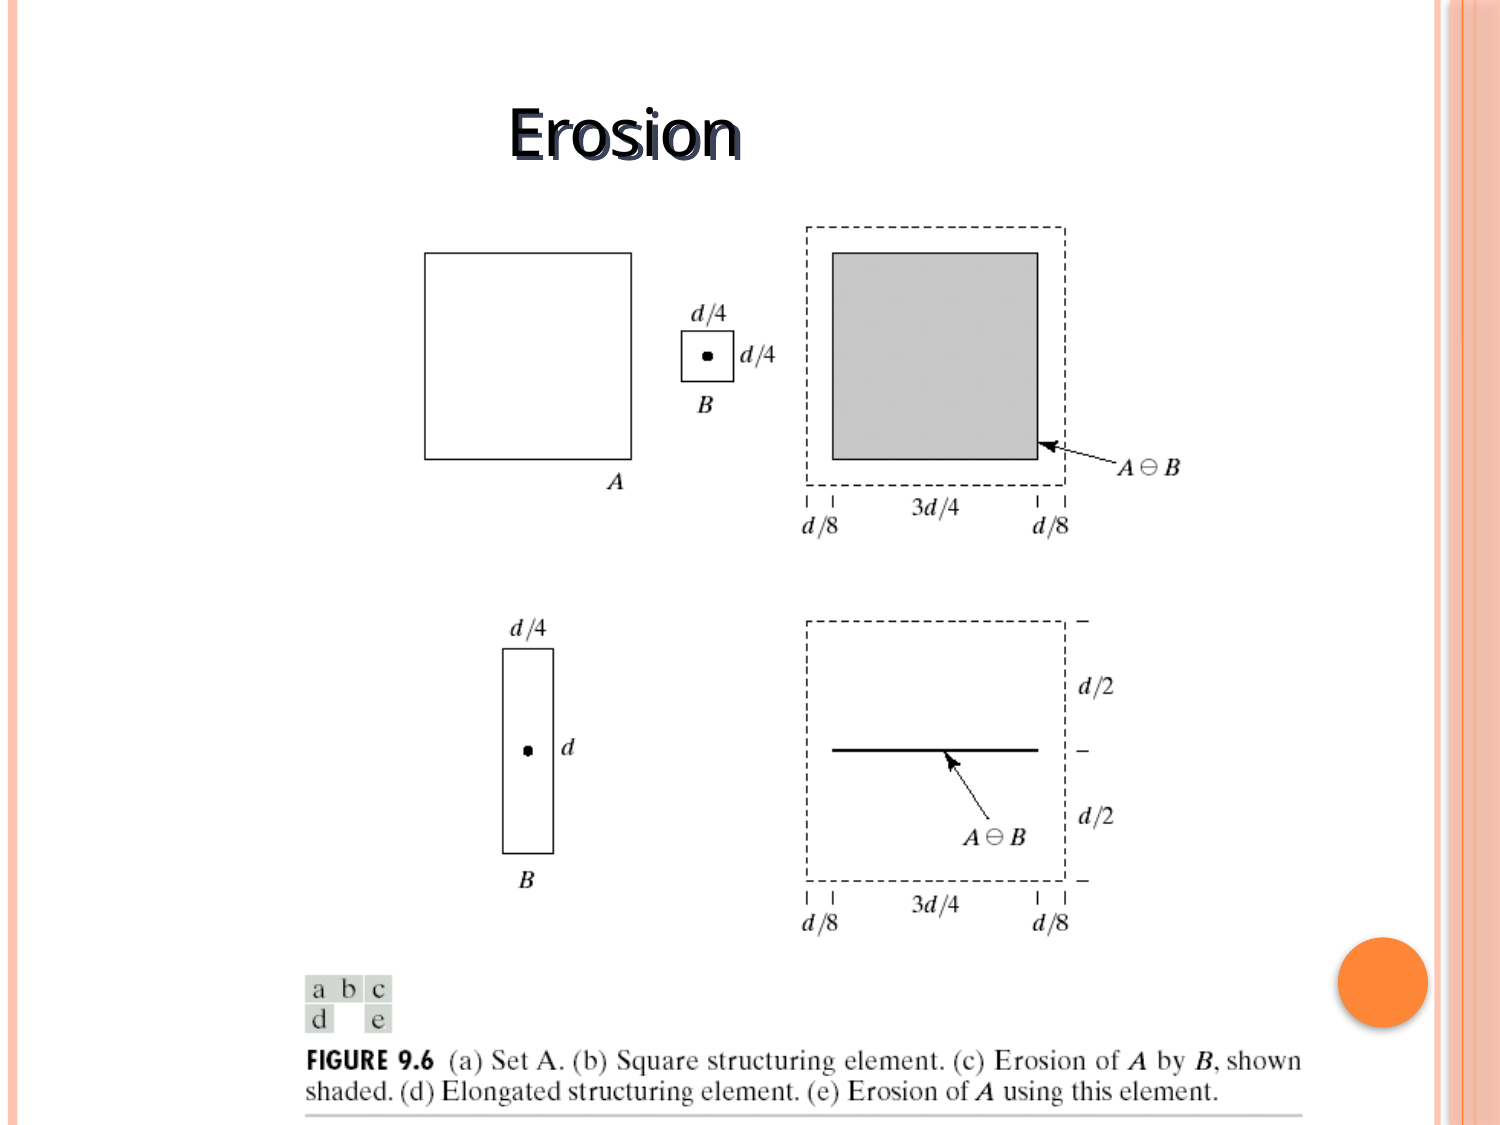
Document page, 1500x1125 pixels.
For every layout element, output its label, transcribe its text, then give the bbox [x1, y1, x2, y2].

picture [289, 216, 1309, 1125]
text_box Erosion [491, 81, 756, 177]
